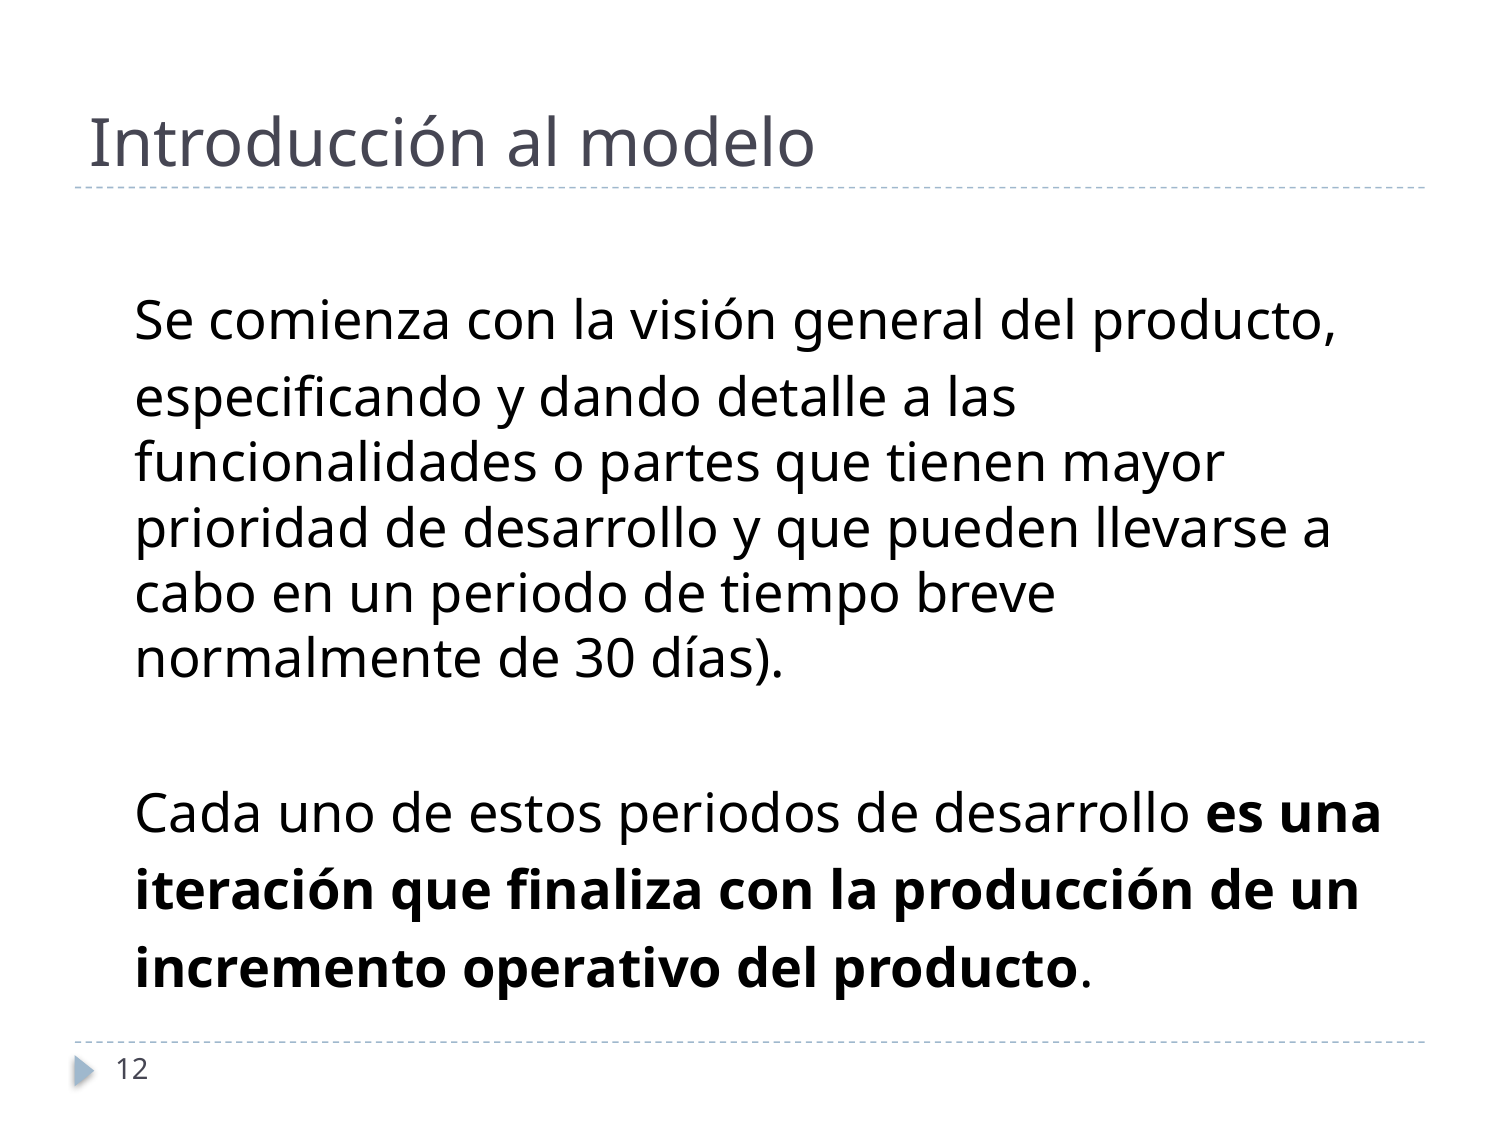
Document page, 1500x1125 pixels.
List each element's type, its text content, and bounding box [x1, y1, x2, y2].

title Introducción al modelo [75, 24, 1425, 188]
list Se comienza con la visión general del producto, especificando y dando detalle a las funcionalidades o partes que tienen mayor prioridad de desarrollo y que pueden llevarse a cabo en un periodo de tiempo breve normalmente de 30 días). Cada uno de estos periodos de desarrollo es una iteración que finaliza con la producción de un incremento operativo del producto. [75, 200, 1425, 1010]
slide_number 12 [100, 1042, 426, 1103]
